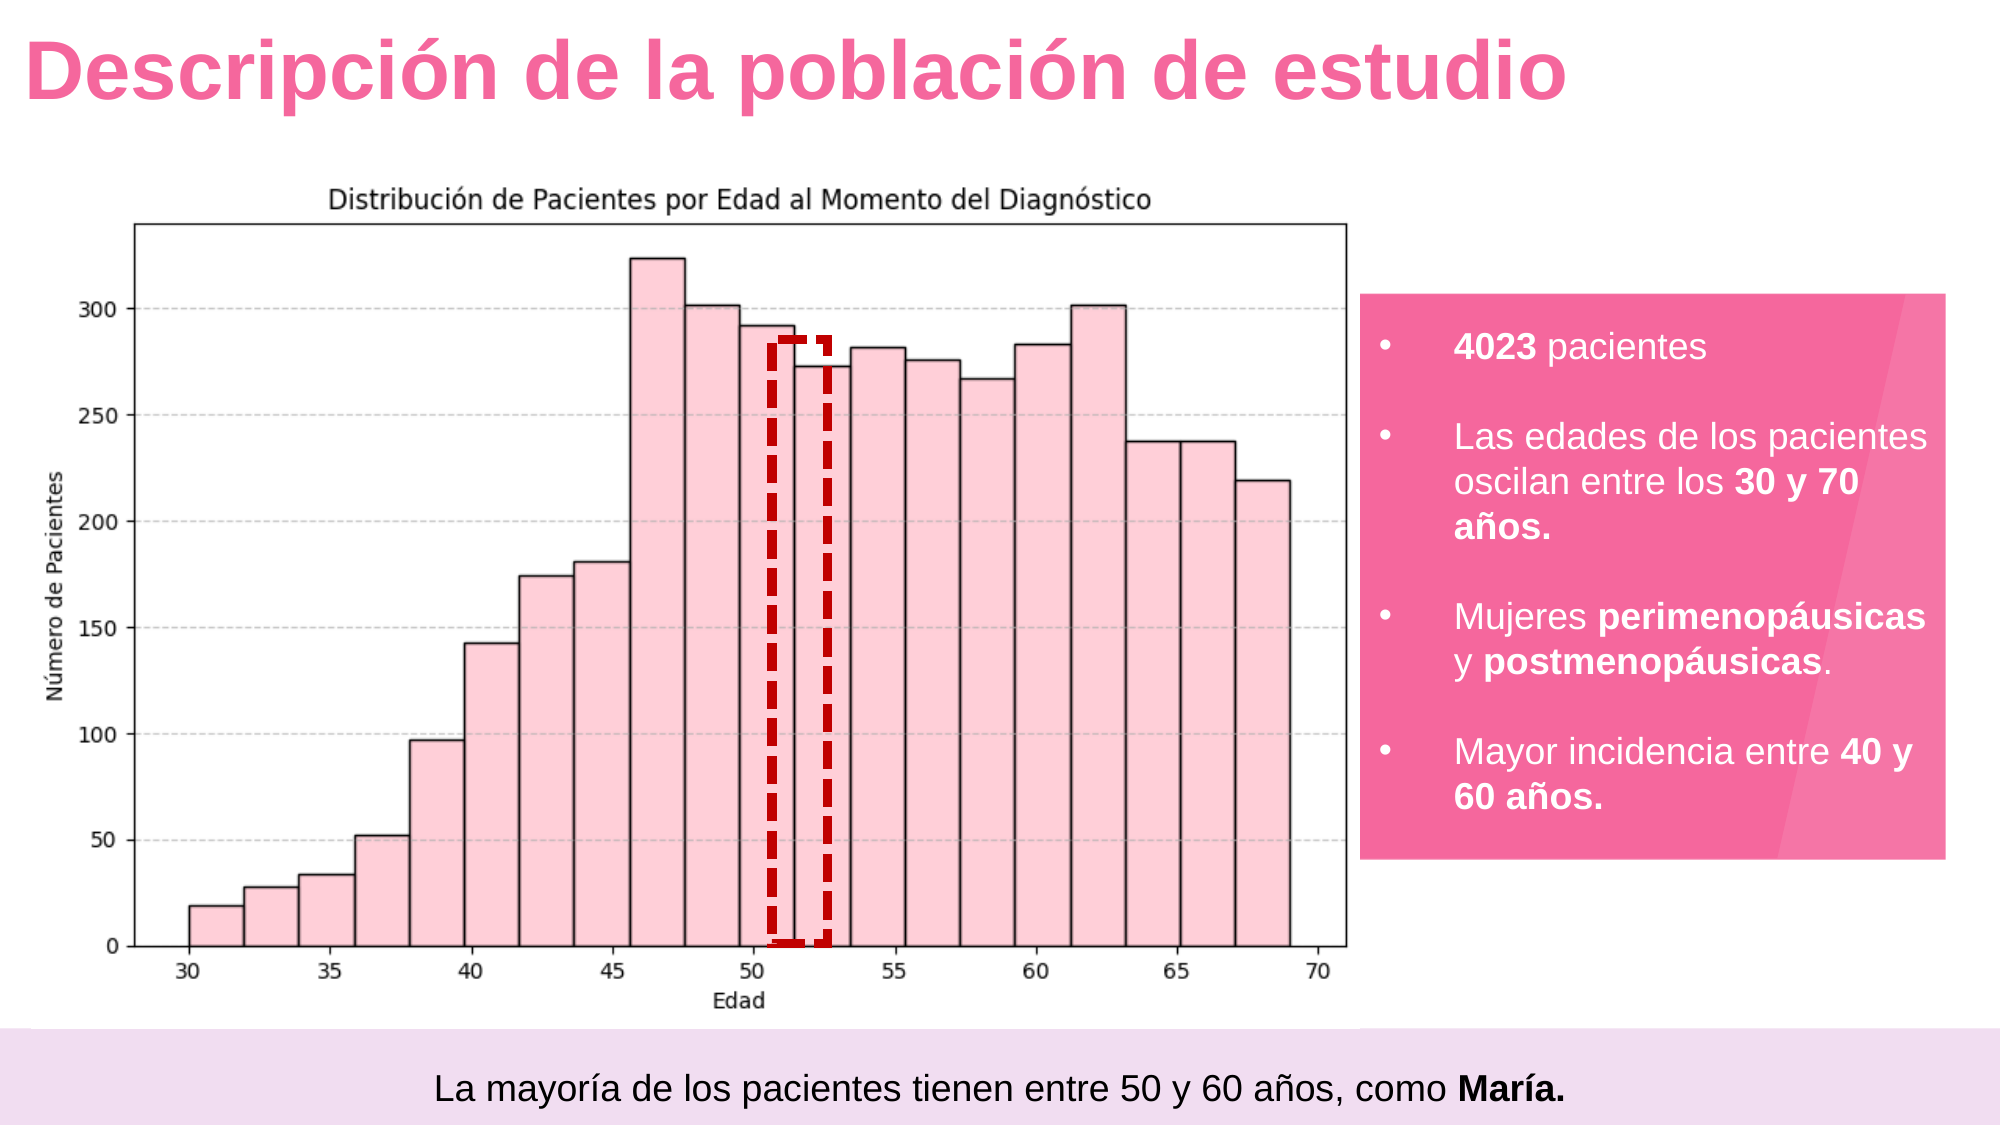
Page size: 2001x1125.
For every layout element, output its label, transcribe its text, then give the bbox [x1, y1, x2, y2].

text_box La mayoría de los pacientes tienen entre 50 y 60 años, como María. [0, 1027, 2000, 1125]
picture [31, 172, 1360, 1029]
text_box Descripción de la población de estudio [9, 8, 1628, 124]
text_box 4023 pacientes Las edades de los pacientes oscilan entre los 30 y 70 años. Mujeres perimenopáusicas y postmenopáusicas. Mayor incidencia entre 40 y 60 años. [1364, 314, 1951, 940]
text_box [1360, 293, 1946, 860]
